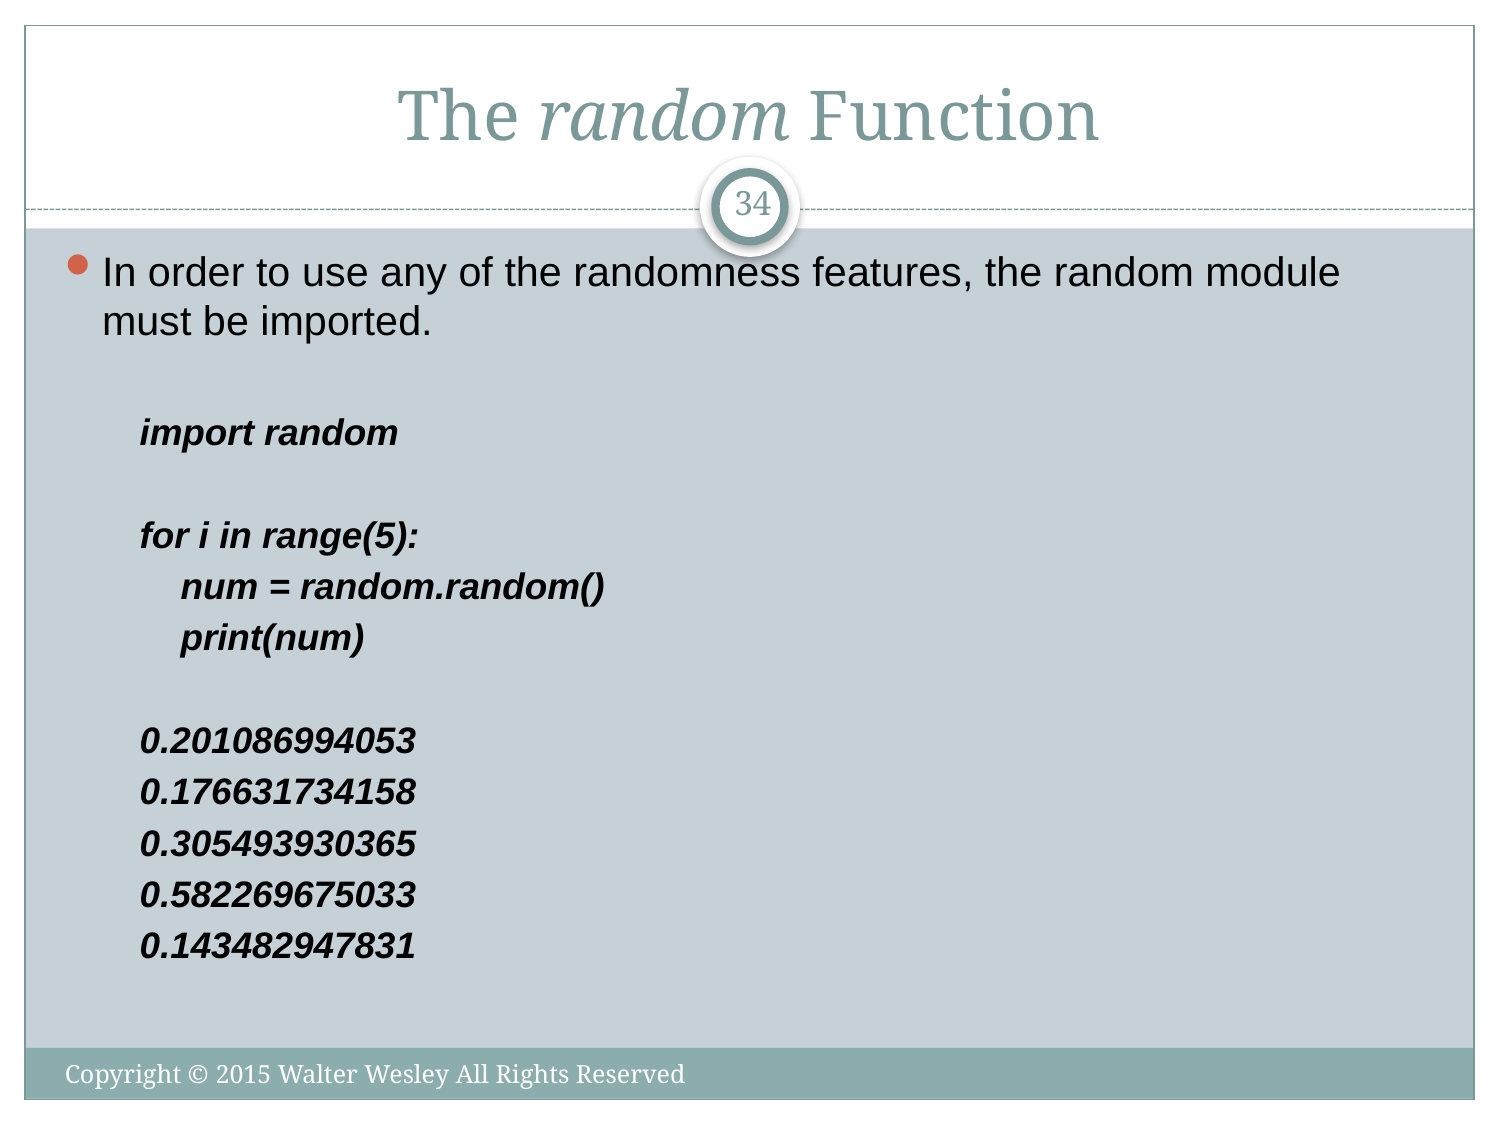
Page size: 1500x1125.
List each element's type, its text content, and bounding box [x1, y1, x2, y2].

title The random Function [49, 37, 1450, 162]
list In order to use any of the randomness features, the random module must be imported. import random for i in range(5): num = random.random() print(num) 0.201086994053 0.176631734158 0.305493930365 0.582269675033 0.143482947831 [50, 237, 1445, 988]
footer Copyright © 2015 Walter Wesley All Rights Reserved [50, 1051, 763, 1112]
slide_number 34 [715, 168, 791, 237]
